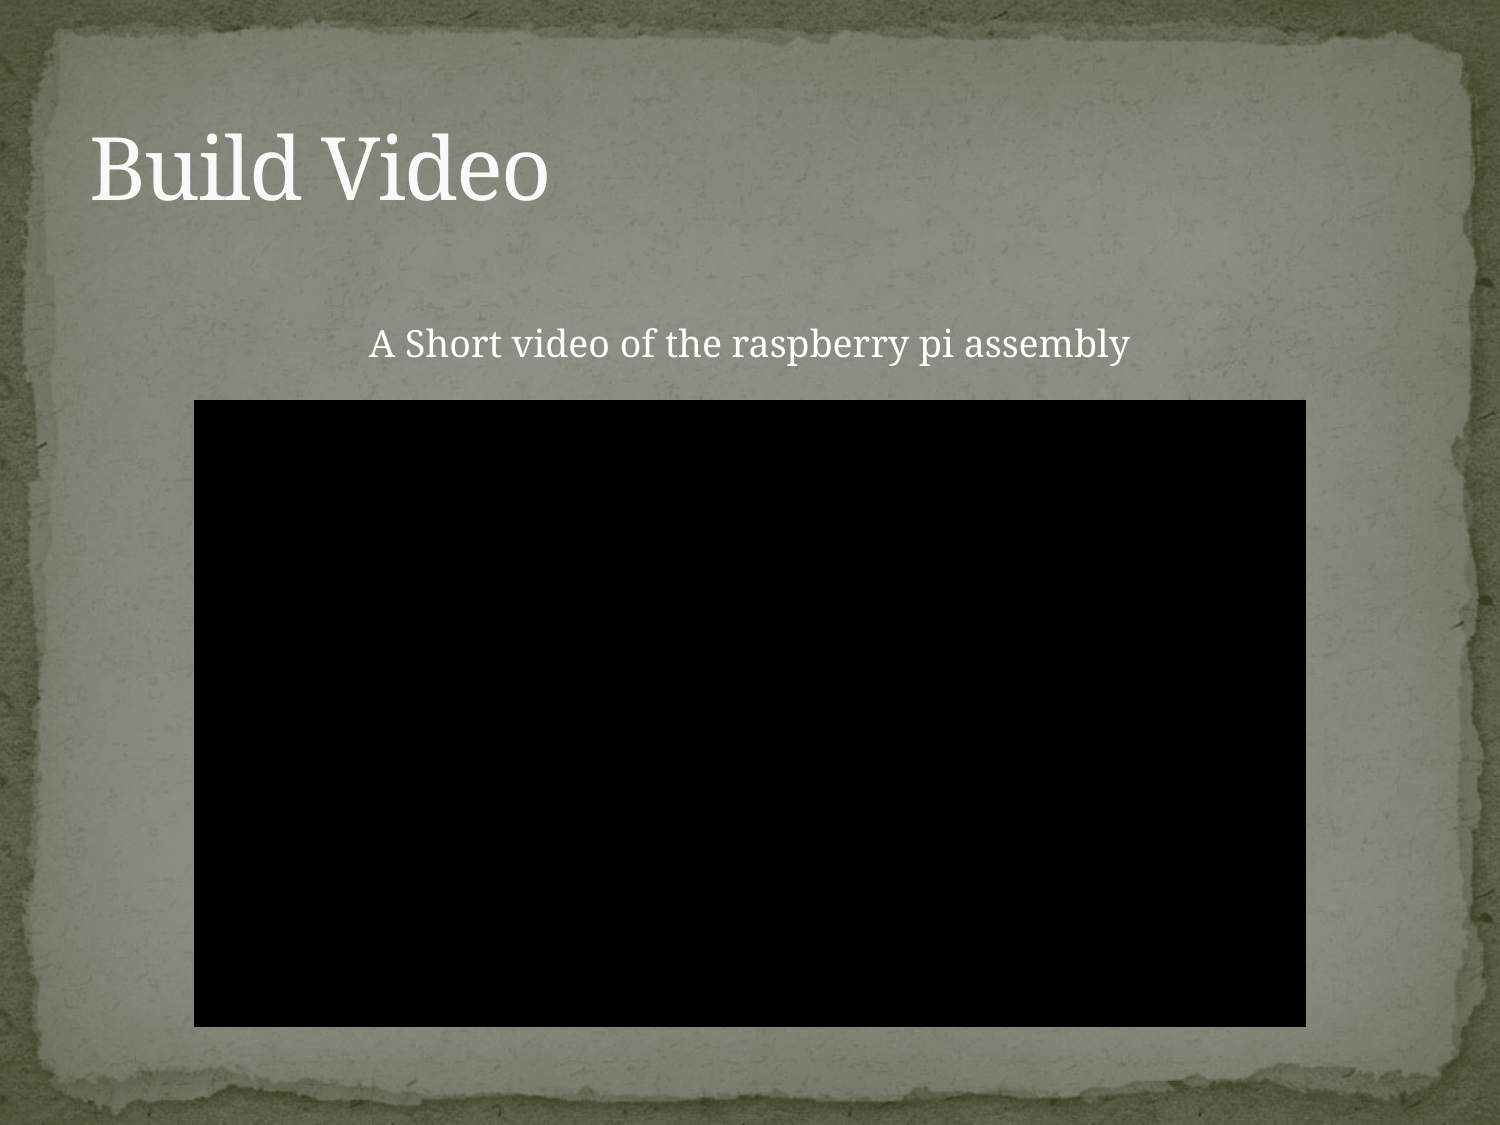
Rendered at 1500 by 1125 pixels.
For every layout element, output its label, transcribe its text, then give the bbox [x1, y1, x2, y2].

text_box A Short video of the raspberry pi assembly [354, 312, 1146, 373]
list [196, 402, 1304, 1026]
title Build Video [74, 24, 1425, 225]
